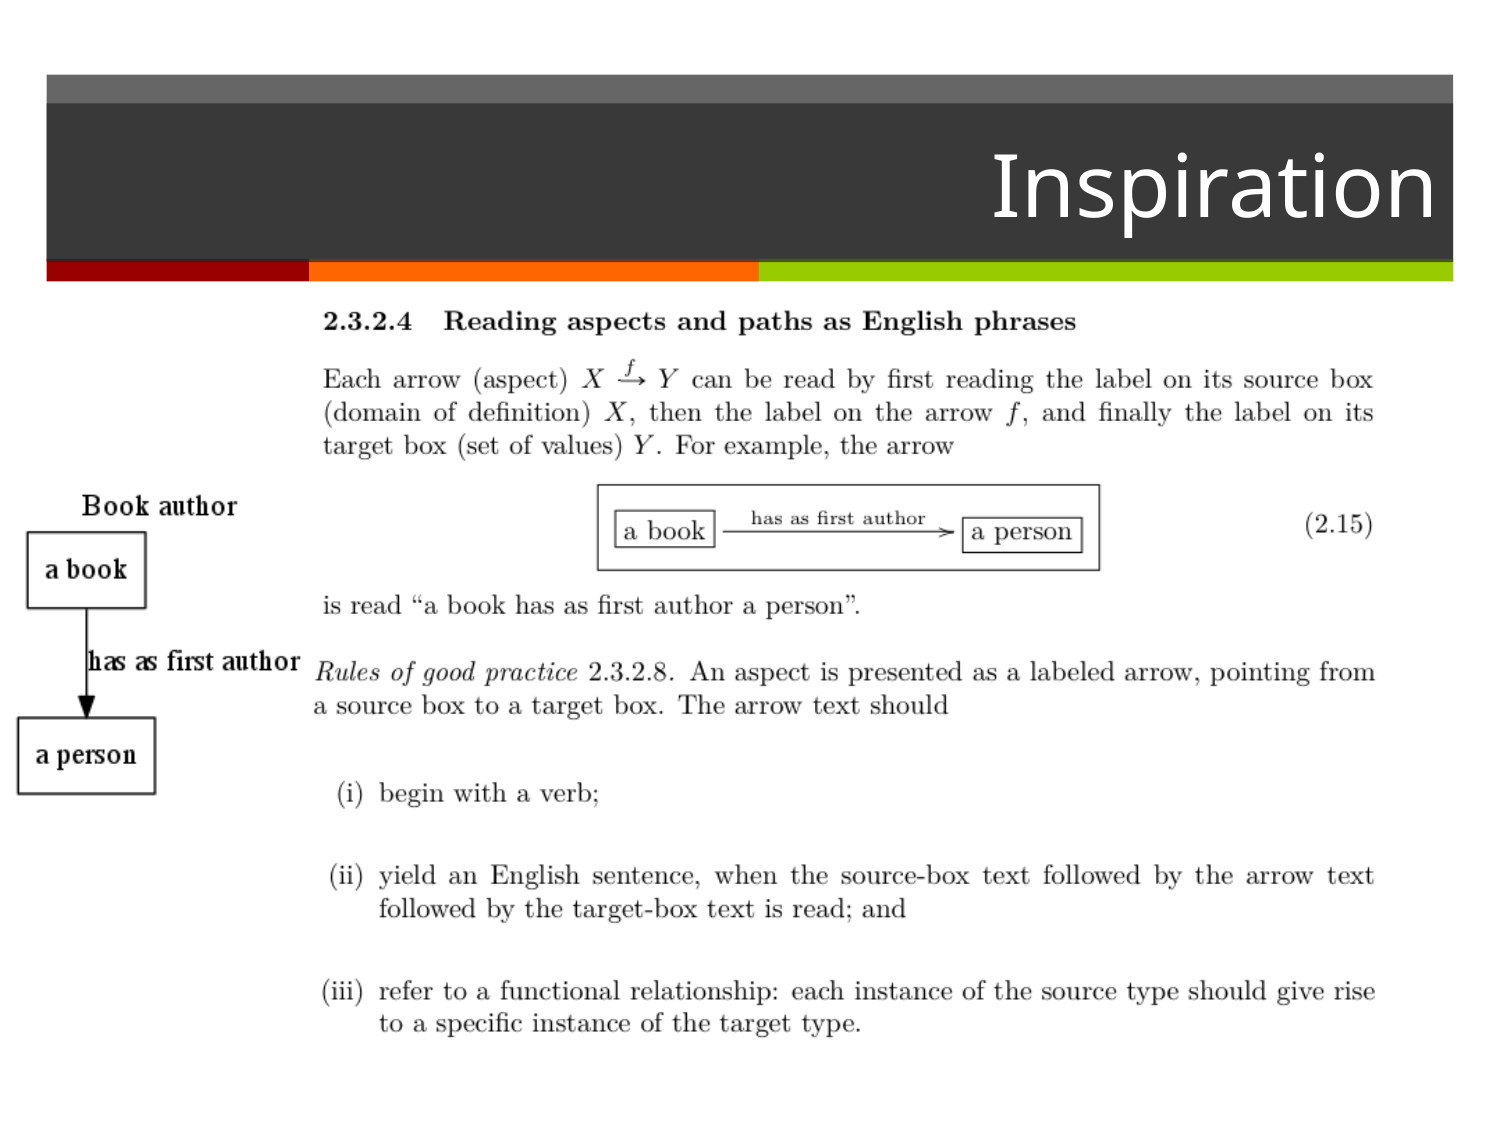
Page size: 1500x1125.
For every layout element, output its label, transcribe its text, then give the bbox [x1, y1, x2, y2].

title Inspiration [46, 103, 1454, 263]
picture [9, 297, 1407, 1068]
